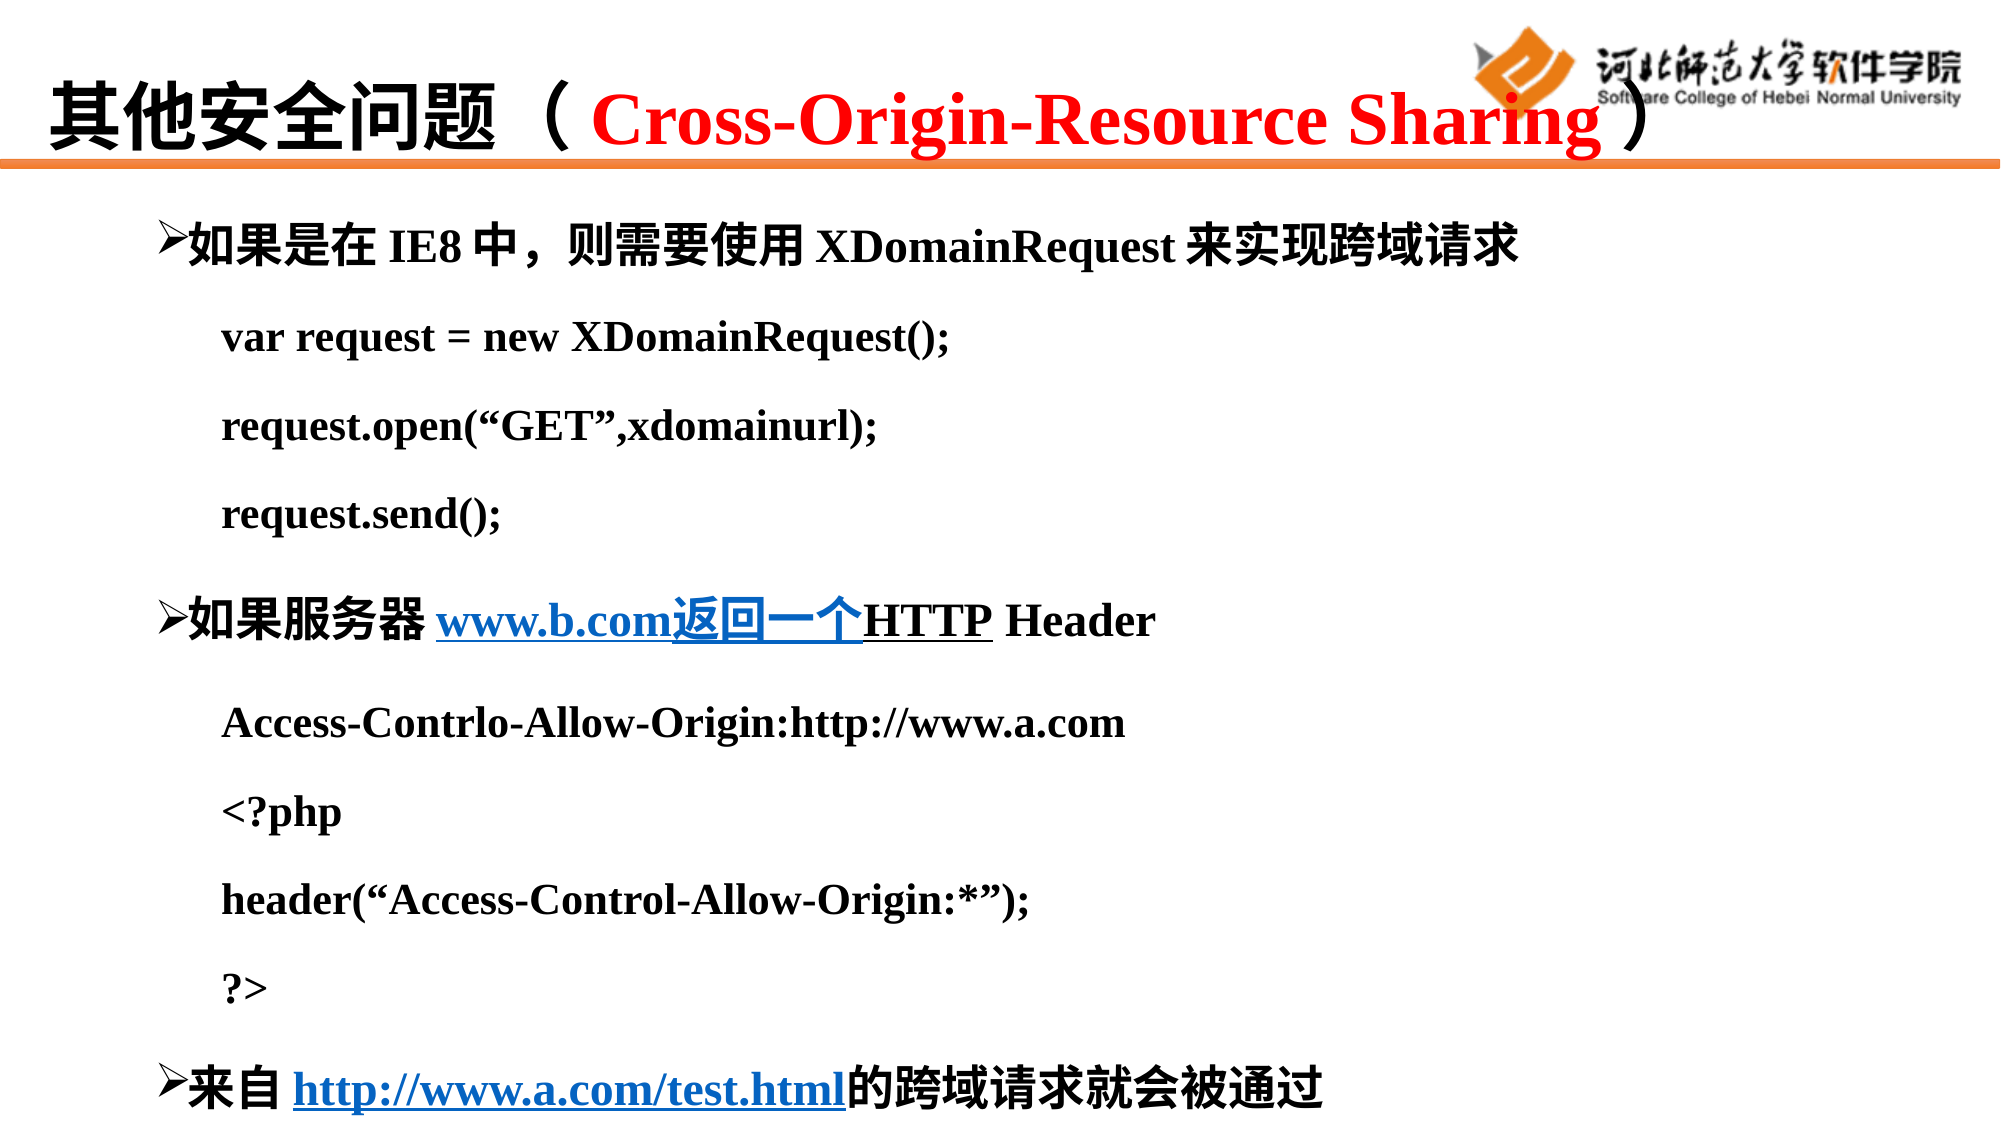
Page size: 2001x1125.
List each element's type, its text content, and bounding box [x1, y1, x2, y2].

text_box 其他安全问题（Cross-Origin-Resource Sharing） [32, 46, 1758, 194]
picture [1460, 18, 1988, 126]
list 如果是在IE8中，则需要使用XDomainRequest来实现跨域请求 var request = new XDomainRequest(); request.open(“GET”,xdomainurl); request.send(); 如果服务器www.b.com返回一个HTTP Header Access-Contrlo-Allow-Origin:http://www.a.com <?php header(“Access-Control-Allow-Origin:*”); ?> 来自http://www.a.com/test.html的跨域请求就会被通过 [139, 178, 1865, 1125]
